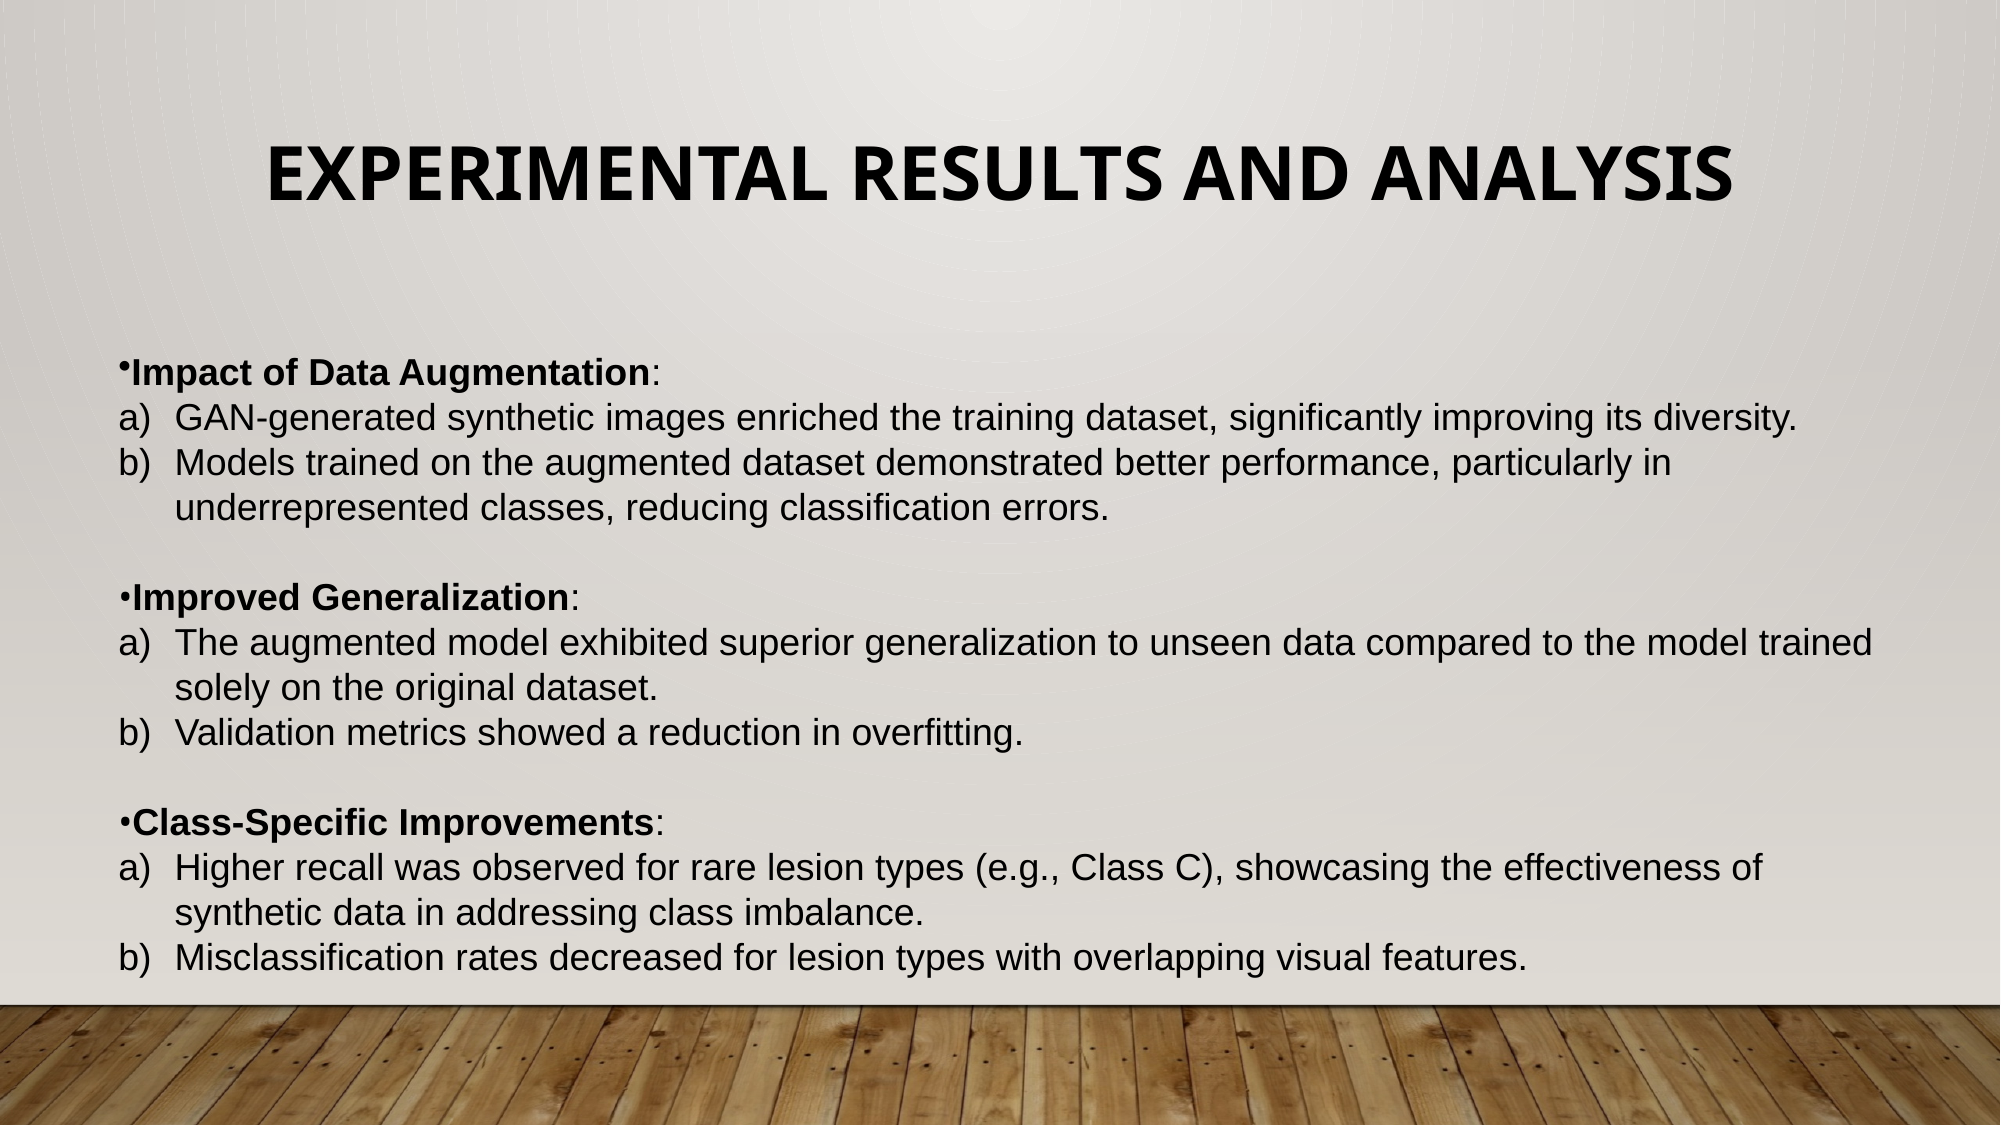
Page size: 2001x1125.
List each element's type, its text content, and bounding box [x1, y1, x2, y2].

picture [0, 1005, 2000, 1125]
text_box Impact of Data Augmentation: GAN-generated synthetic images enriched the training dataset, significantly improving its diversity. Models trained on the augmented dataset demonstrated better performance, particularly in underrepresented classes, reducing classification errors. Improved Generalization: The augmented model exhibited superior generalization to unseen data compared to the model trained solely on the original dataset. Validation metrics showed a reduction in overfitting. Class-Specific Improvements: Higher recall was observed for rare lesion types (e.g., Class C), showcasing the effectiveness of synthetic data in addressing class imbalance. Misclassification rates decreased for lesion types with overlapping visual features. [103, 295, 1897, 1031]
text_box EXPERIMENTAL RESULTS AND ANALYSIS [137, 127, 1863, 249]
